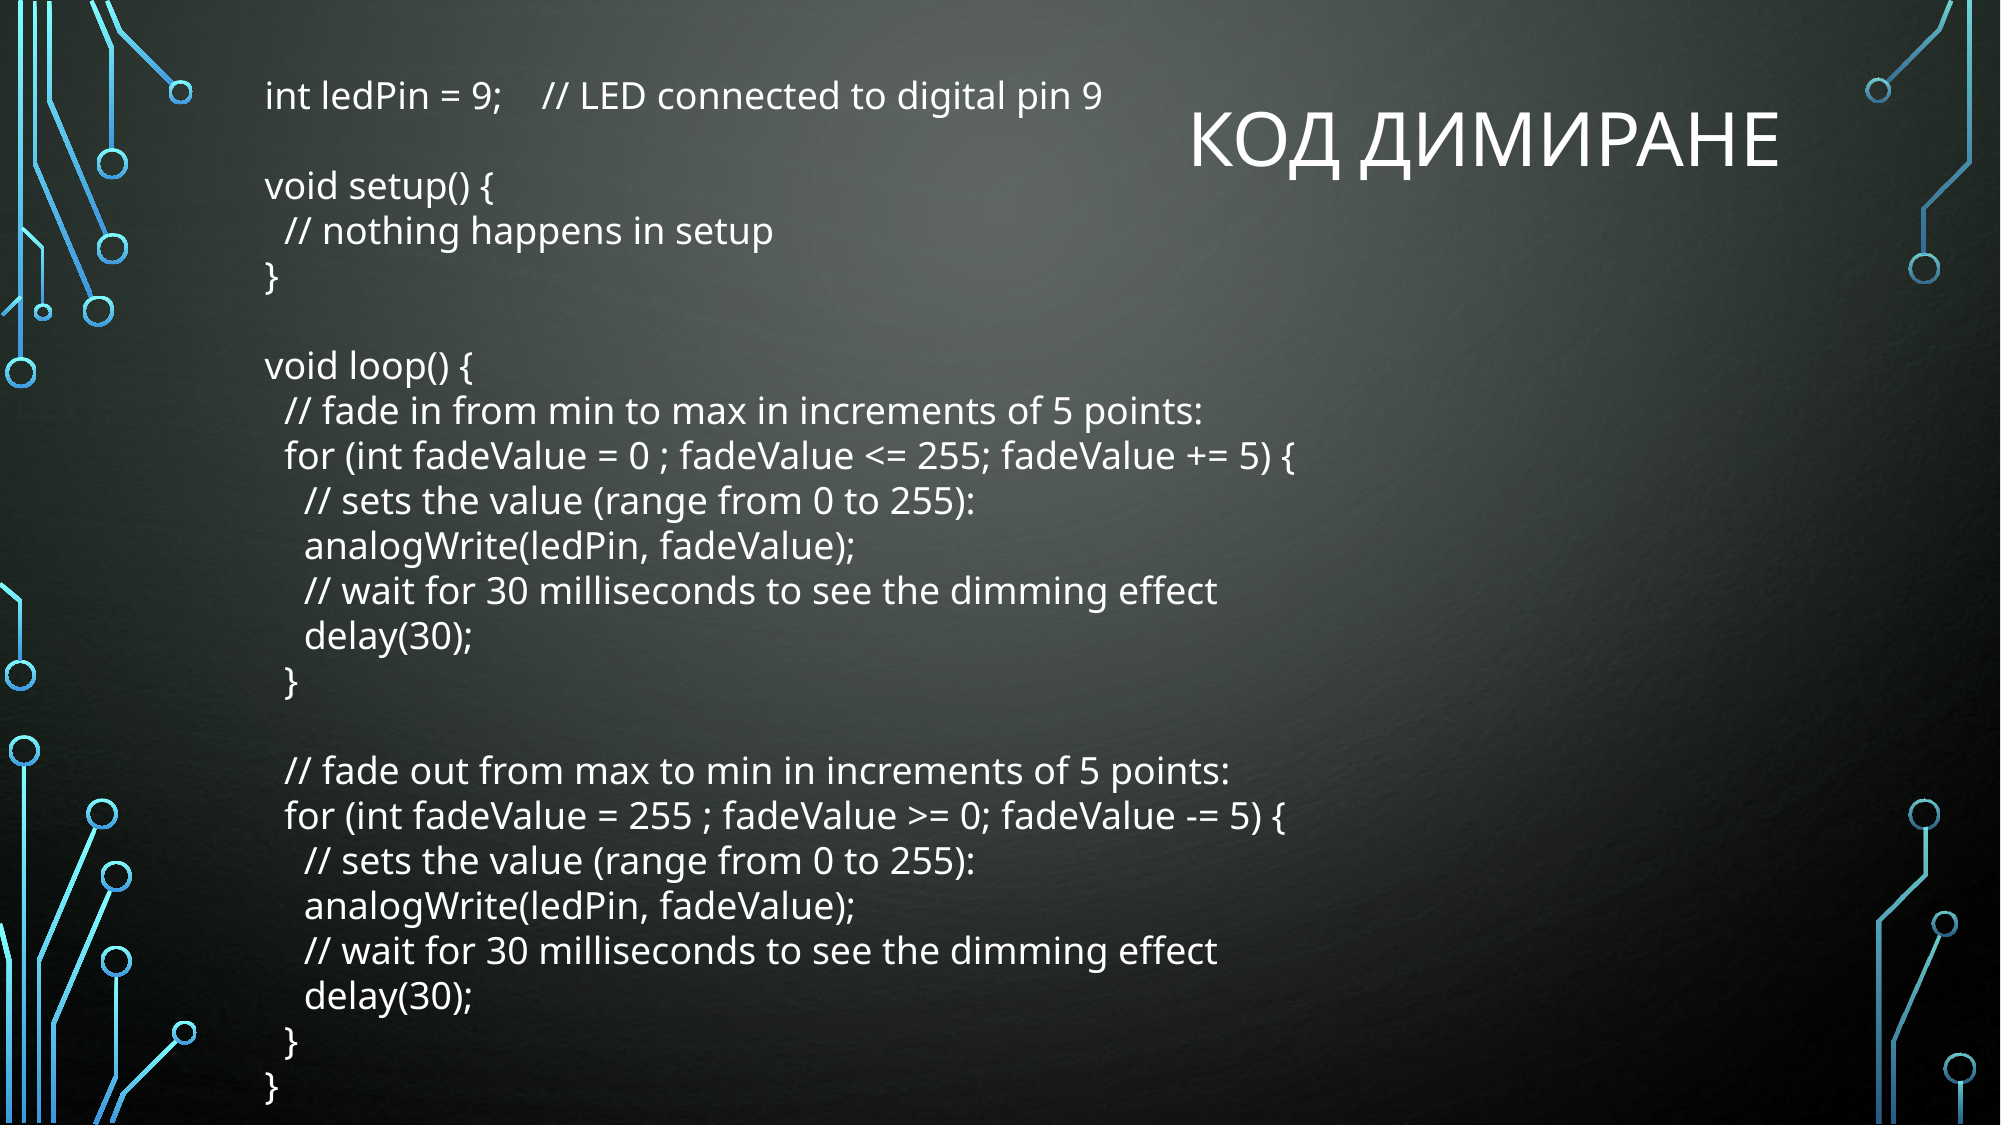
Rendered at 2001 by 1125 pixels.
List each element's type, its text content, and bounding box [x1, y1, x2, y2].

text_box КОД ДИМИРАНЕ [1495, 95, 2000, 190]
text_box int ledPin = 9; // LED connected to digital pin 9 void setup() { // nothing happens in setup } void loop() { // fade in from min to max in increments of 5 points: for (int fadeValue = 0 ; fadeValue <= 255; fadeValue += 5) { // sets the value (range from 0 to 255): analogWrite(ledPin, fadeValue); // wait for 30 milliseconds to see the dimming effect delay(30); } // fade out from max to min in increments of 5 points: for (int fadeValue = 255 ; fadeValue >= 0; fadeValue -= 5) { // sets the value (range from 0 to 255): analogWrite(ledPin, fadeValue); // wait for 30 milliseconds to see the dimming effect delay(30); } } [249, 64, 1495, 1115]
